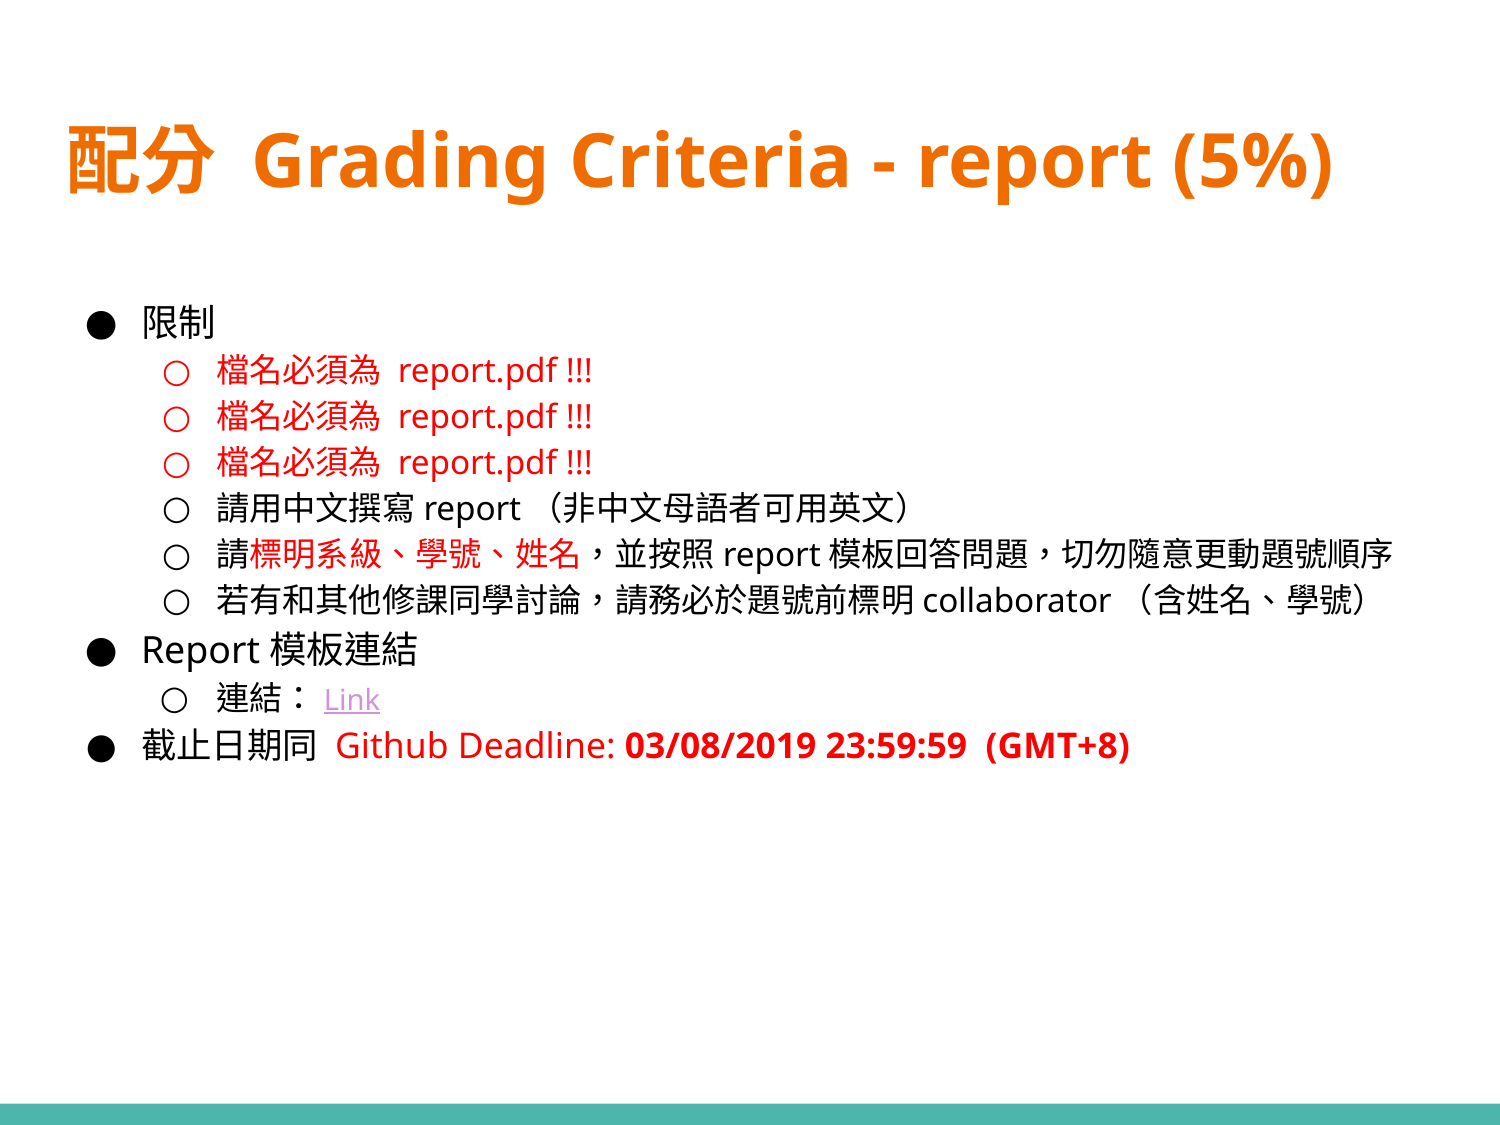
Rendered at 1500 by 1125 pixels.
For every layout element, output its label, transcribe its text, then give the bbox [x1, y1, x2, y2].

title 配分 Grading Criteria - report (5%) [51, 97, 1449, 252]
list 限制 檔名必須為 report.pdf !!! 檔名必須為 report.pdf !!! 檔名必須為 report.pdf !!! 請用中文撰寫report（非中文母語者可用英文） 請標明系級、學號、姓名，並按照report模板回答問題，切勿隨意更動題號順序 若有和其他修課同學討論，請務必於題號前標明collaborator（含姓名、學號） Report模板連結 連結：Link 截止日期同 Github Deadline: 03/08/2019 23:59:59 (GMT+8) [51, 276, 1449, 1104]
